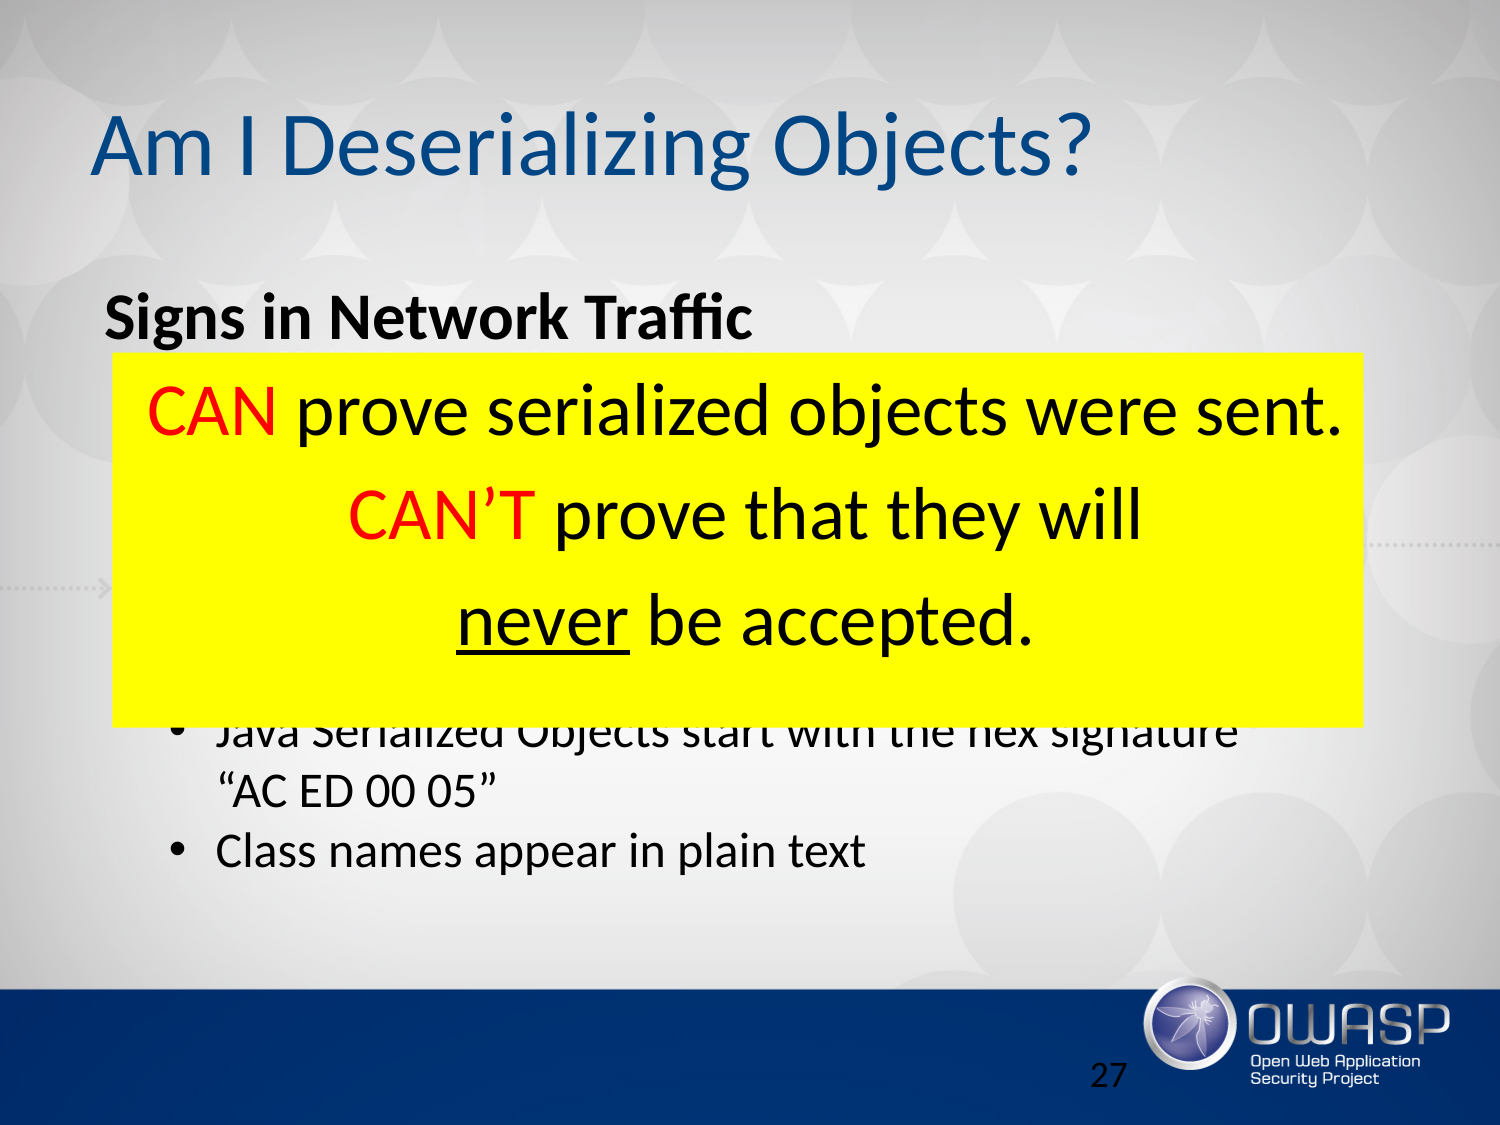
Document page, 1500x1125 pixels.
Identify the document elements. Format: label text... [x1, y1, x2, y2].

slide_number 27 [1074, 1042, 1425, 1103]
text_box Java Serialized Objects start with the hex signature “AC ED 00 05” Class names appear in plain text [153, 728, 1336, 886]
title Am I Deserializing Objects? [75, 45, 1425, 233]
text_box CAN prove serialized objects were sent. CAN’T prove that they will never be accepted. [112, 352, 1364, 728]
list Signs in Network Traffic [89, 265, 1341, 371]
picture [0, 0, 1500, 1125]
